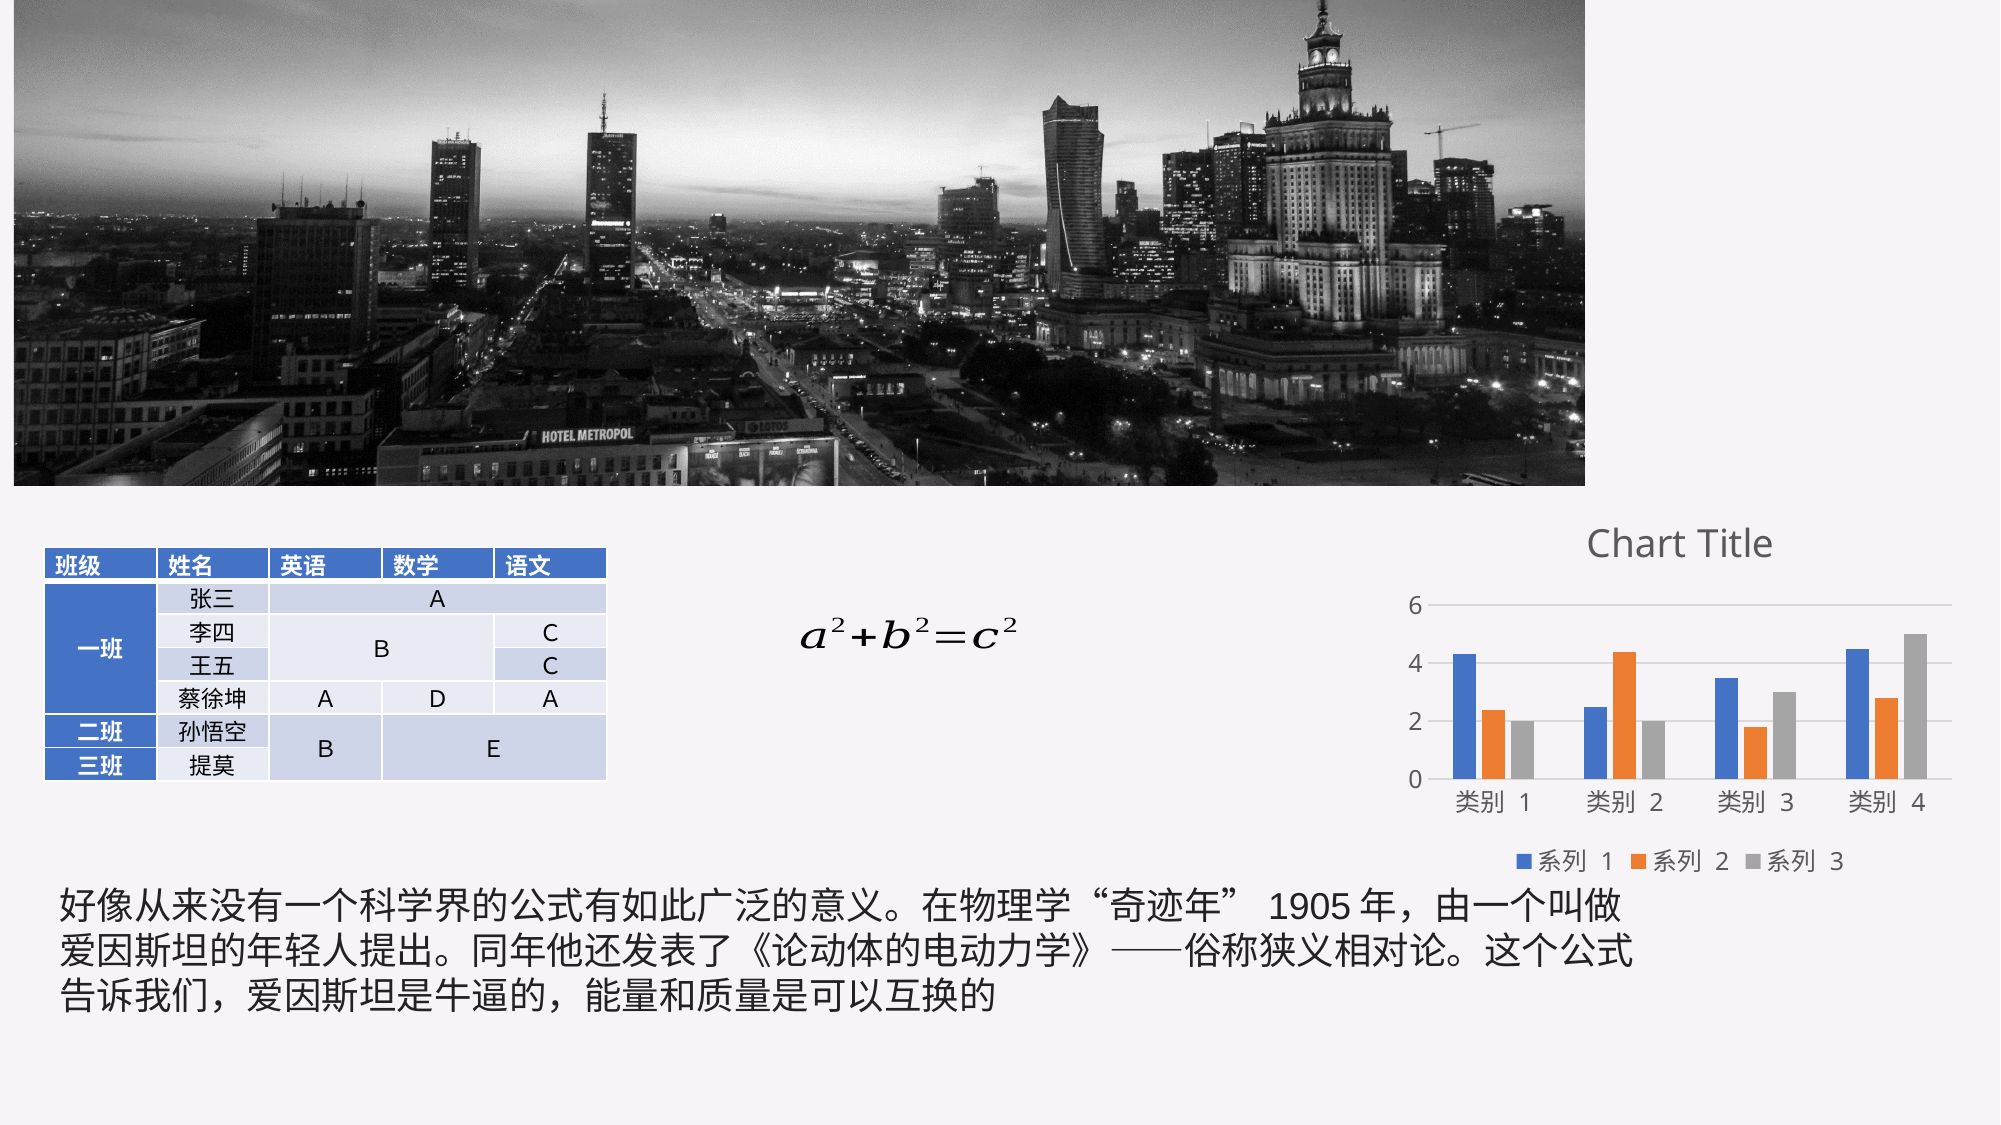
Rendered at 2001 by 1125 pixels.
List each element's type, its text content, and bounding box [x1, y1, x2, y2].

table_cell Ｂ [270, 615, 493, 680]
table_cell Ｃ [495, 648, 606, 680]
picture [13, 0, 1585, 486]
table_cell 二班 [45, 715, 156, 747]
table_header 数学 [383, 548, 493, 578]
chart [1396, 487, 1964, 885]
table_cell Ｃ [495, 615, 606, 647]
table_header 英语 [270, 548, 381, 578]
table_cell Ｅ [383, 715, 606, 780]
table_cell 蔡徐坤 [158, 682, 268, 713]
table_cell Ａ [270, 584, 606, 613]
table_header 姓名 [158, 548, 268, 578]
table_cell Ａ [495, 682, 606, 713]
table_cell 孙悟空 [158, 715, 268, 747]
text_box 好像从来没有一个科学界的公式有如此广泛的意义。在物理学“奇迹年”1905年，由一个叫做爱因斯坦的年轻人提出。同年他还发表了《论动体的电动力学》——俗称狭义相对论。这个公式告诉我们，爱因斯坦是牛逼的，能量和质量是可以互换的 [44, 874, 1654, 1070]
table_cell 提莫 [158, 748, 268, 780]
table_cell 三班 [45, 748, 156, 780]
table_cell 李四 [158, 615, 268, 647]
table_cell 张三 [158, 584, 268, 613]
table_header 班级 [45, 548, 156, 578]
table_cell Ａ [270, 682, 381, 713]
table_cell Ｄ [383, 682, 493, 713]
table_header 语文 [495, 548, 606, 578]
table_cell Ｂ [270, 715, 381, 780]
table_cell 王五 [158, 648, 268, 680]
table_cell 一班 [45, 584, 156, 713]
